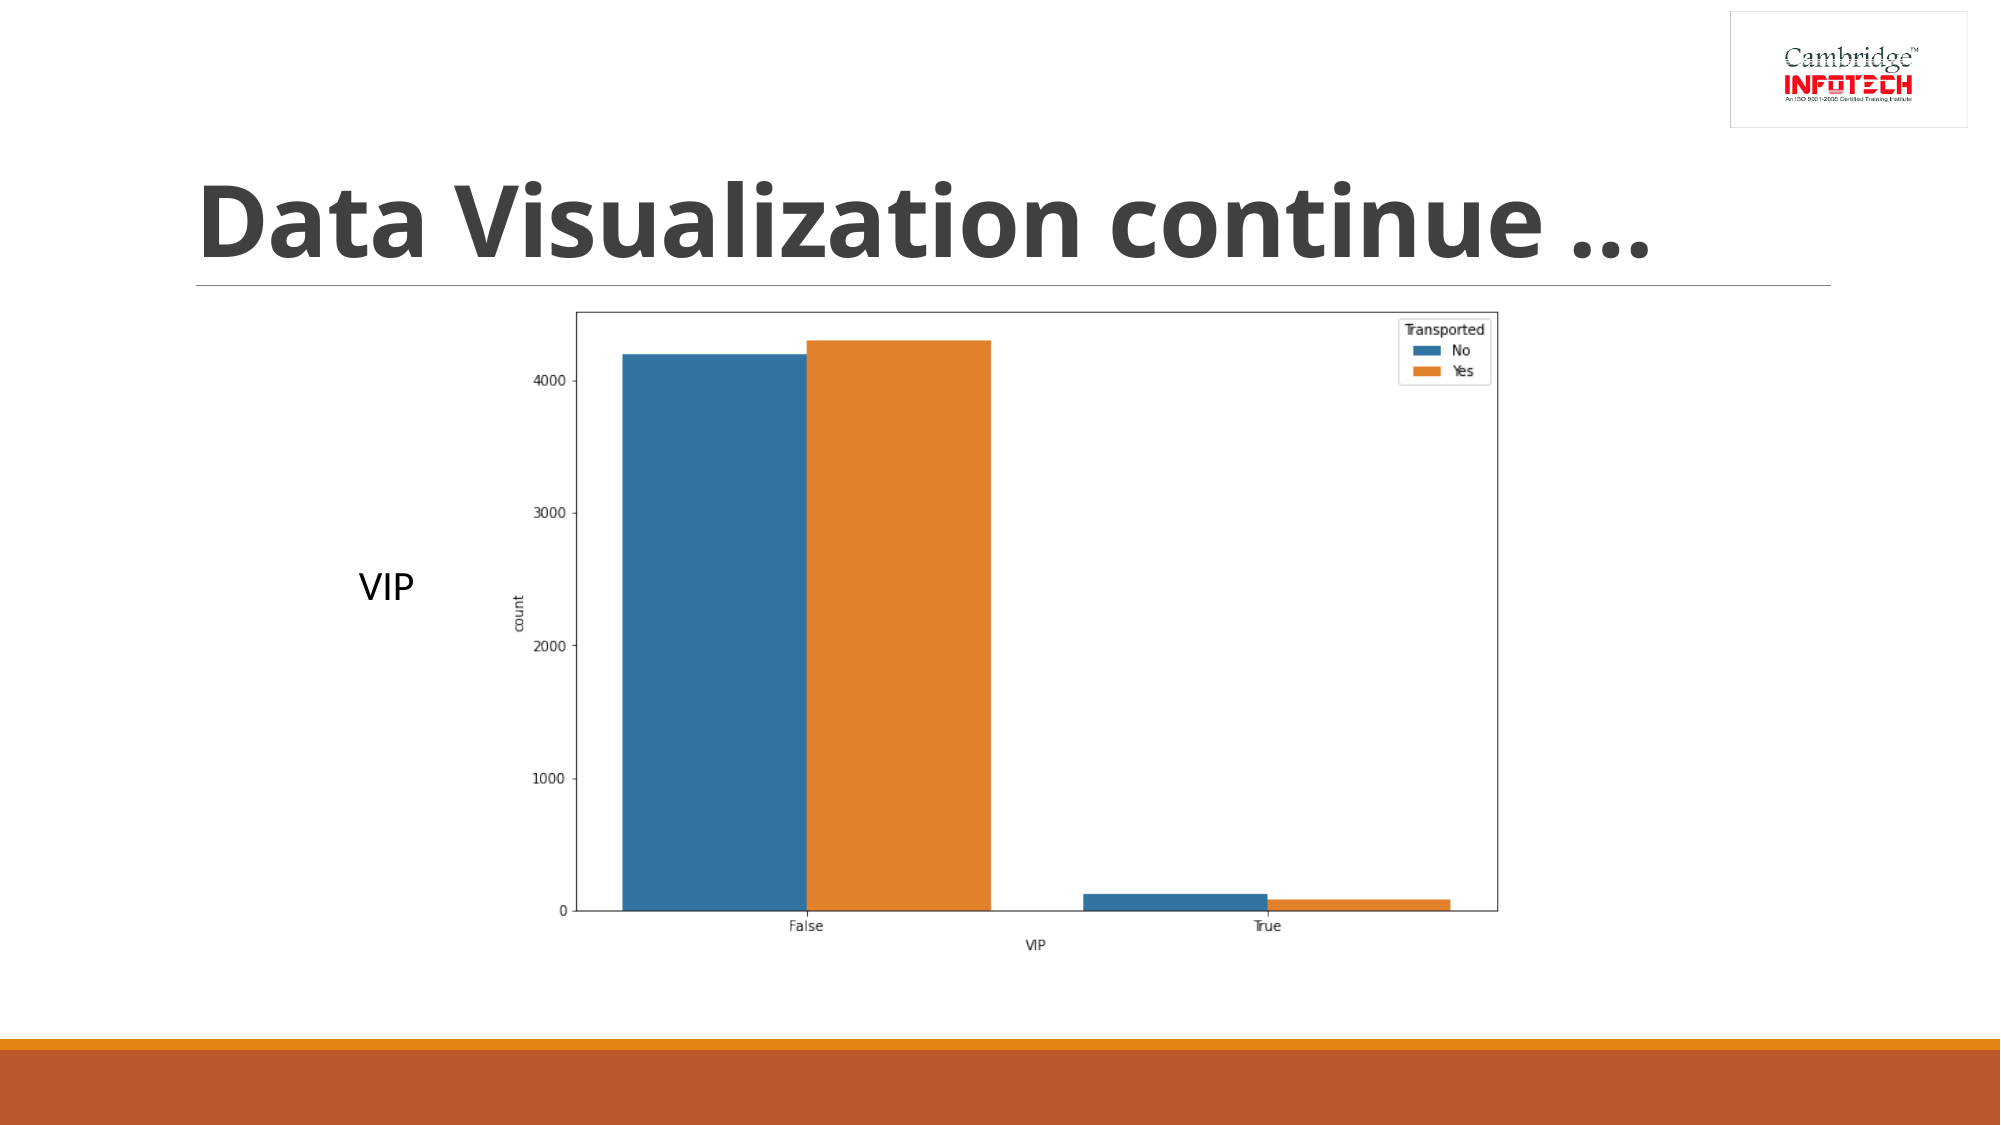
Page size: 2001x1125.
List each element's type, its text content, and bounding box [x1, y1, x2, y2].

title Data Visualization continue … [180, 47, 1830, 285]
text_box VIP [343, 550, 499, 616]
picture [1730, 11, 1969, 128]
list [502, 302, 1508, 964]
